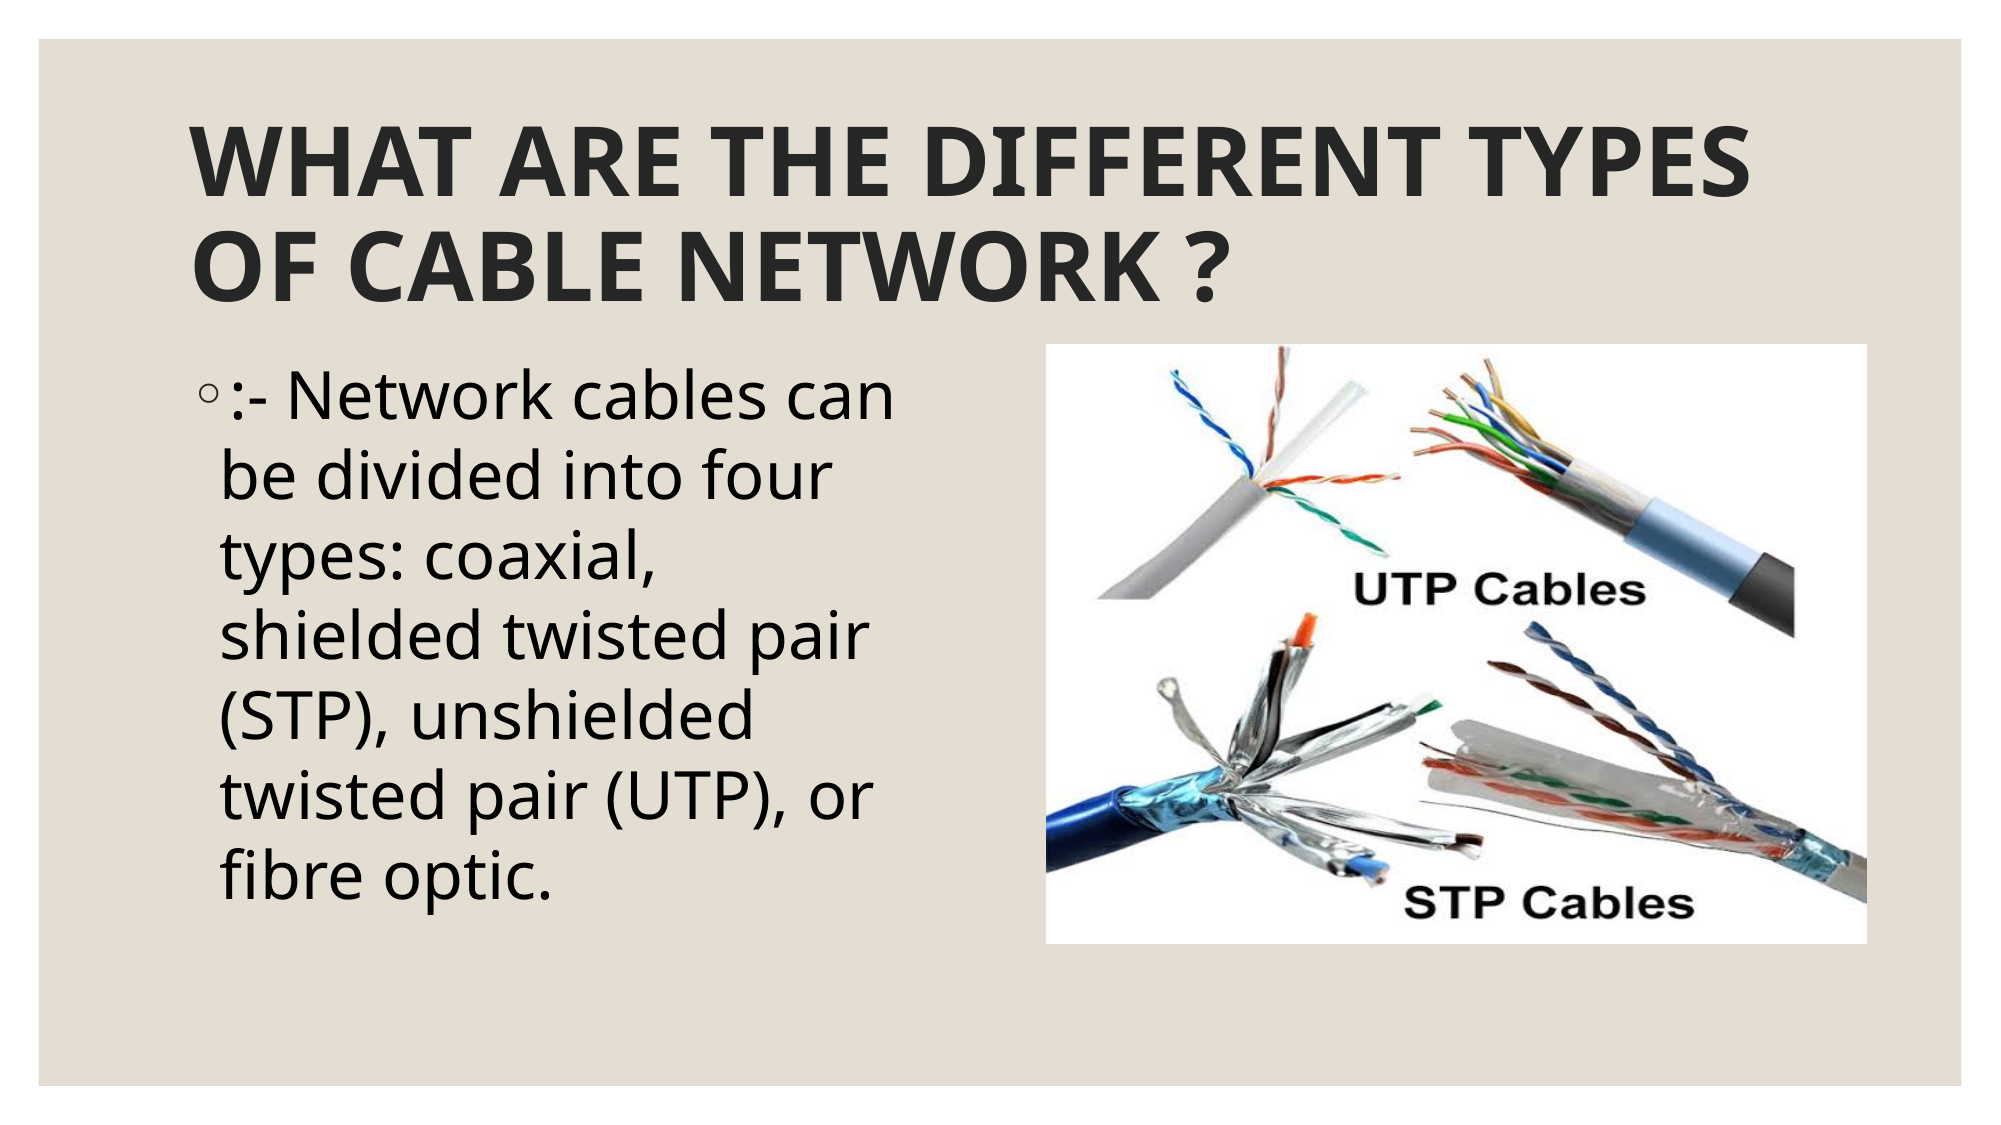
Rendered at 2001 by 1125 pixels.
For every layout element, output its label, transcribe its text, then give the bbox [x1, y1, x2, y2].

title WHAT ARE THE DIFFERENT TYPES OF CABLE NETWORK ? [174, 105, 1825, 331]
picture [1046, 344, 1867, 944]
list :- Network cables can be divided into four types: coaxial, shielded twisted pair (STP), unshielded twisted pair (UTP), or fibre optic. [174, 345, 932, 990]
